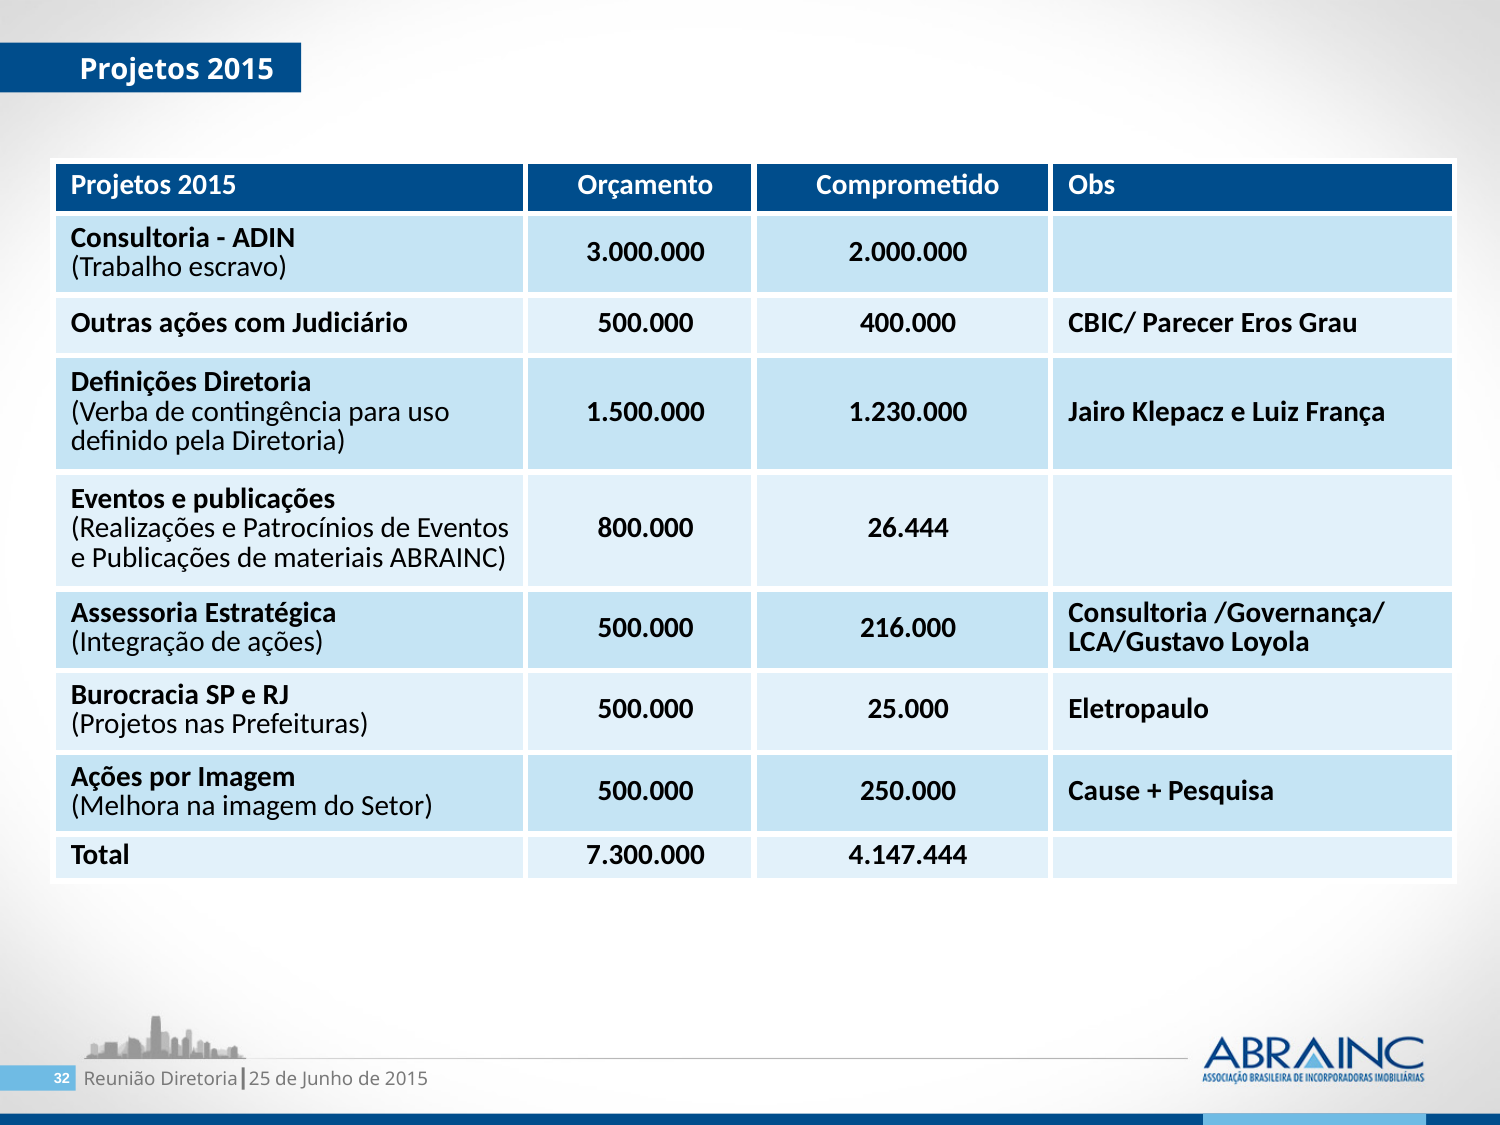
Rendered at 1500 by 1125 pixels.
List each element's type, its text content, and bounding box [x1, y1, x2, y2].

table_cell Eventos e publicações (Realizações e Patrocínios de Eventos e Publicações de materiais ABRAINC) [56, 475, 523, 586]
table_cell 2.000.000 [757, 216, 1048, 292]
table_cell 3.000.000 [528, 216, 751, 292]
table_header Projetos 2015 [56, 164, 523, 211]
table_cell 26.444 [757, 475, 1048, 586]
table_cell 250.000 [757, 755, 1048, 831]
table_cell 500.000 [528, 673, 751, 750]
table_header Orçamento [528, 164, 751, 211]
table_cell 500.000 [528, 755, 751, 831]
text_box Projetos 2015 [0, 42, 302, 93]
picture [0, 0, 1500, 1113]
table_cell 500.000 [528, 298, 751, 353]
table_cell Consultoria /Governança/ LCA/Gustavo Loyola [1053, 592, 1452, 668]
table_cell 4.147.444 [757, 837, 1048, 878]
table_cell 500.000 [528, 592, 751, 668]
table_header Obs [1053, 164, 1452, 211]
table_cell 400.000 [757, 298, 1048, 353]
table_header Comprometido [757, 164, 1048, 211]
table_cell CBIC/ Parecer Eros Grau [1053, 298, 1452, 353]
table_cell Total [56, 837, 523, 878]
table_cell Definições Diretoria (Verba de contingência para uso definido pela Diretoria) [56, 358, 523, 469]
table_cell Jairo Klepacz e Luiz França [1053, 358, 1452, 469]
table_cell 1.500.000 [528, 358, 751, 469]
table_cell Consultoria - ADIN (Trabalho escravo) [56, 216, 523, 292]
table_cell 800.000 [528, 475, 751, 586]
table_cell Assessoria Estratégica (Integração de ações) [56, 592, 523, 668]
table_cell [1053, 216, 1452, 292]
table_cell [1053, 837, 1452, 878]
table_cell 216.000 [757, 592, 1048, 668]
table_cell 1.230.000 [757, 358, 1048, 469]
table_cell Burocracia SP e RJ (Projetos nas Prefeituras) [56, 673, 523, 750]
table_cell Ações por Imagem (Melhora na imagem do Setor) [56, 755, 523, 831]
table_cell 25.000 [757, 673, 1048, 750]
table_cell 7.300.000 [528, 837, 751, 878]
table_cell Eletropaulo [1053, 673, 1452, 750]
table_cell Outras ações com Judiciário [56, 298, 523, 353]
table_cell [1053, 475, 1452, 586]
table_cell Cause + Pesquisa [1053, 755, 1452, 831]
